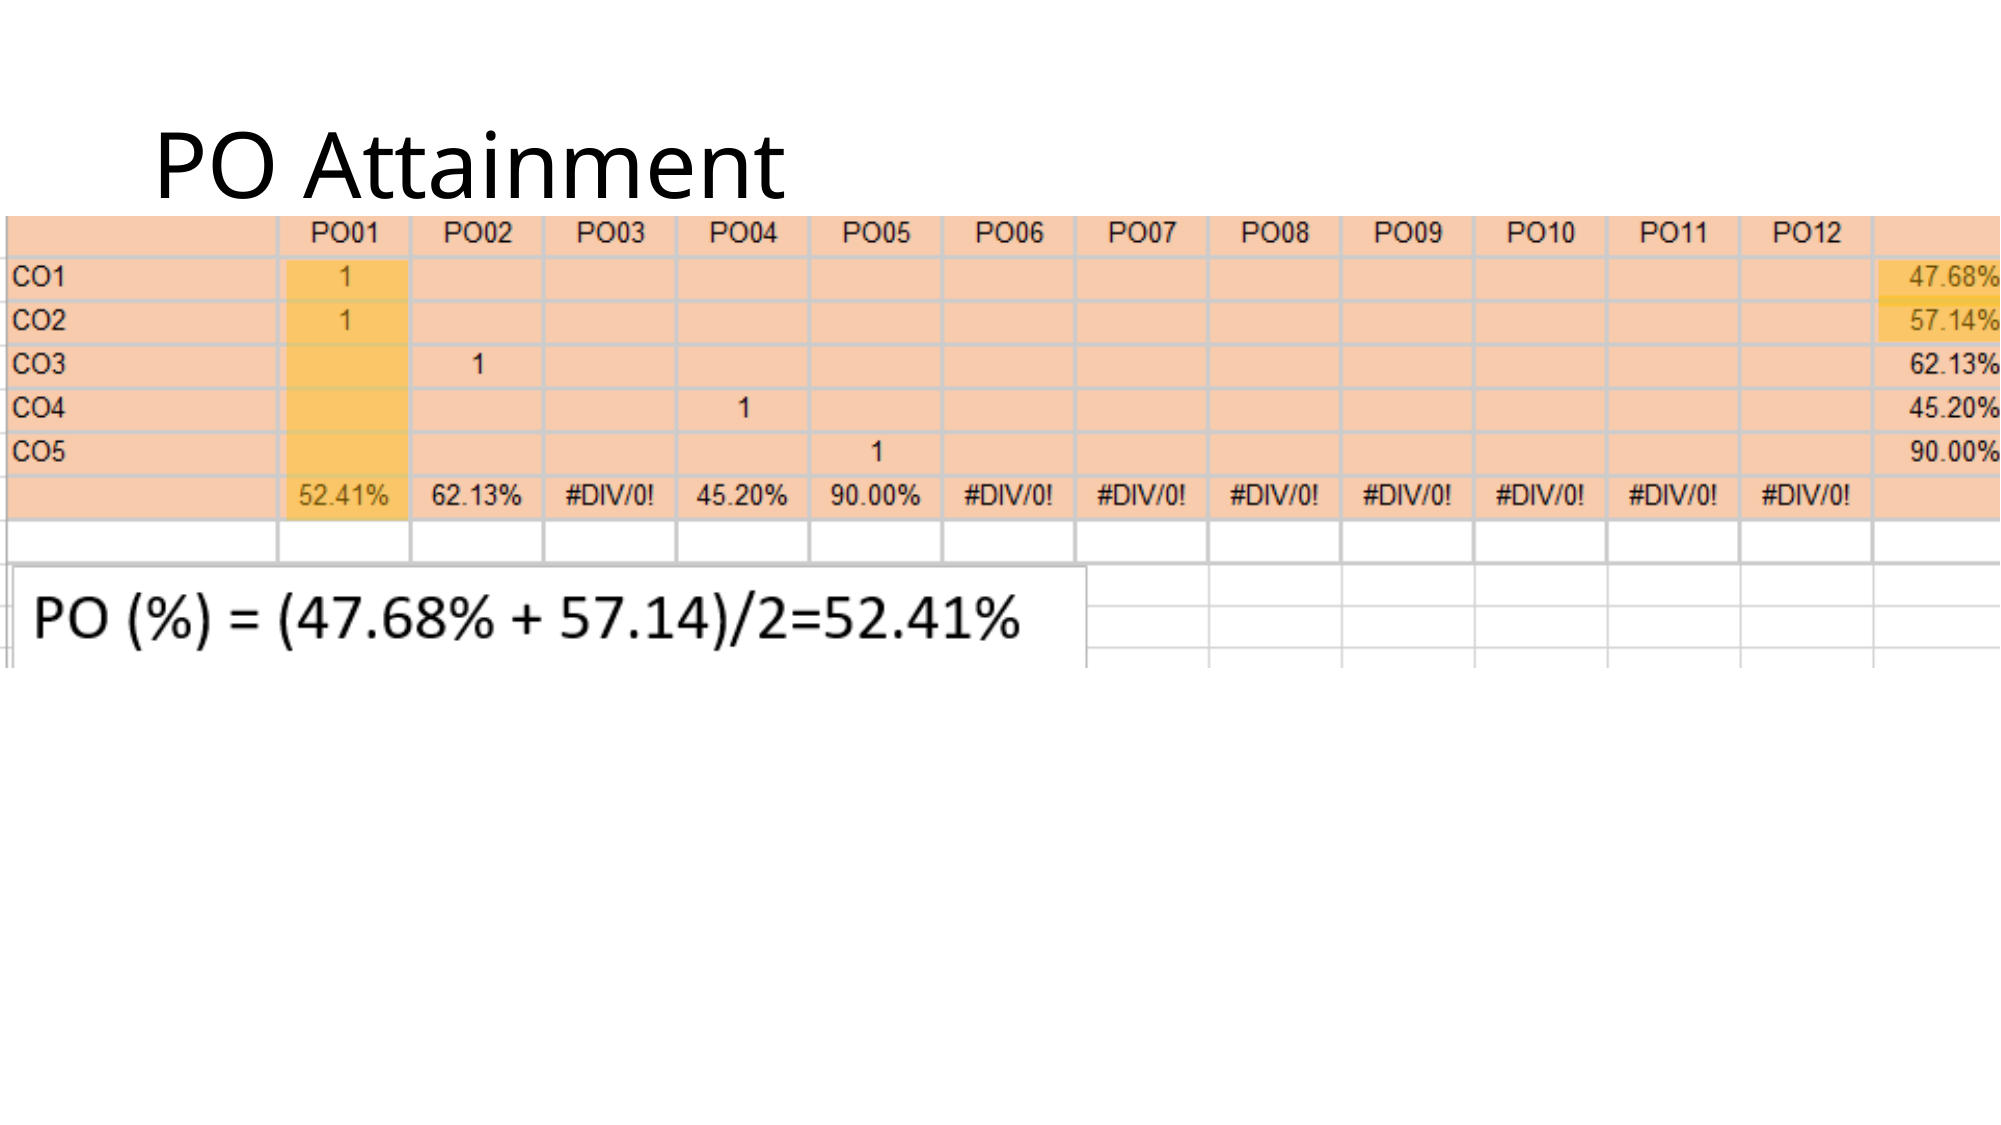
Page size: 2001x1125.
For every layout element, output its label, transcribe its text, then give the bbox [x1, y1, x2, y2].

title PO Attainment [137, 59, 1863, 216]
picture [0, 216, 2000, 668]
